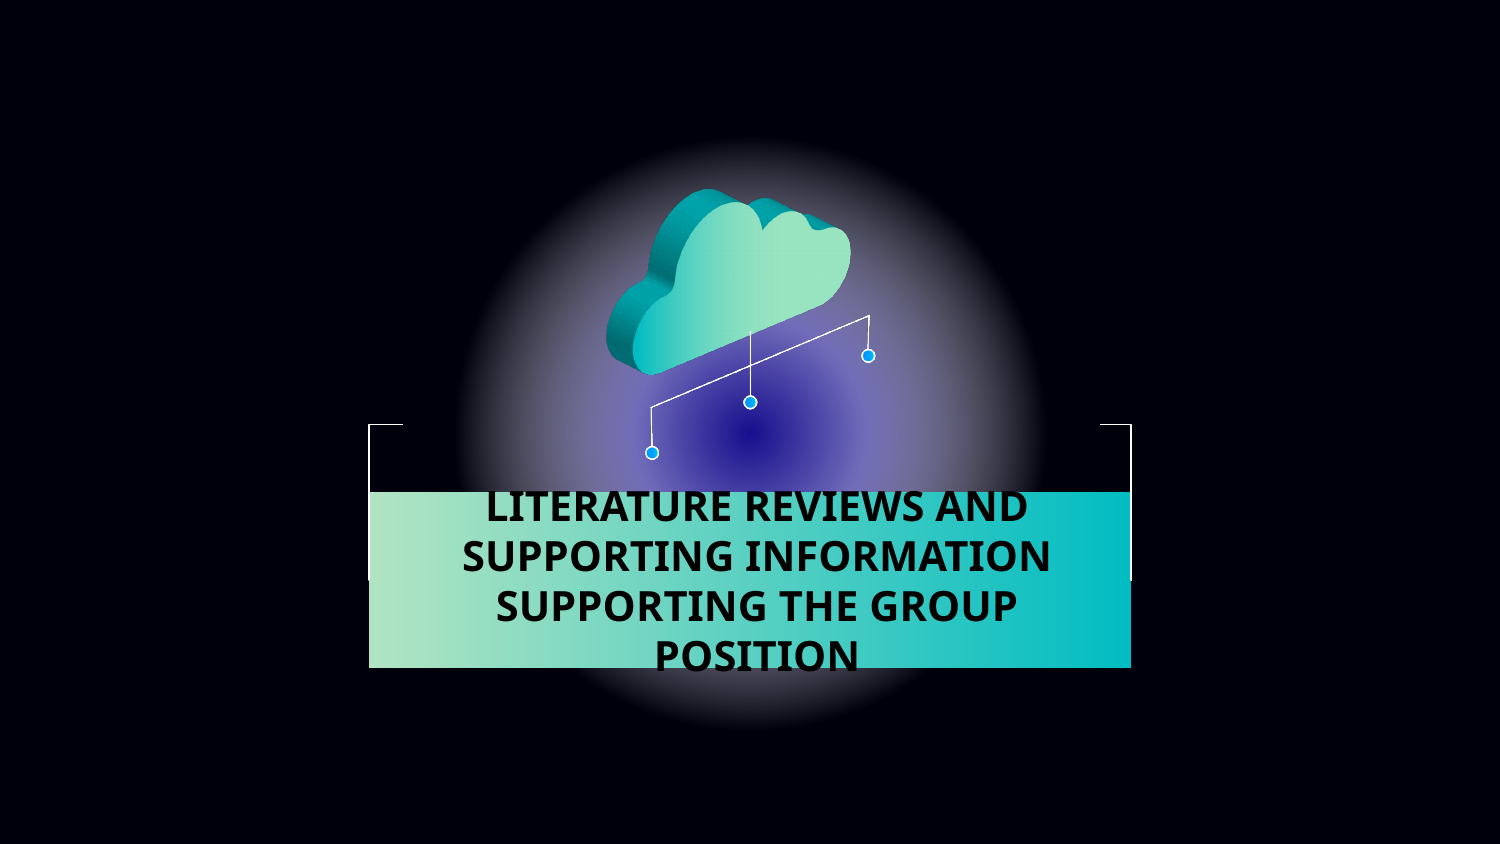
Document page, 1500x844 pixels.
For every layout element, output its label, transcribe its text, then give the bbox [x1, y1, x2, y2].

title LITERATURE REVIEWS AND SUPPORTING INFORMATION SUPPORTING THE GROUP POSITION [403, 536, 1111, 624]
picture [585, 175, 894, 471]
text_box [368, 424, 404, 581]
text_box [379, 118, 1121, 492]
text_box [502, 668, 998, 749]
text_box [1100, 424, 1132, 581]
text_box [369, 588, 1131, 668]
text_box [407, 492, 1095, 536]
